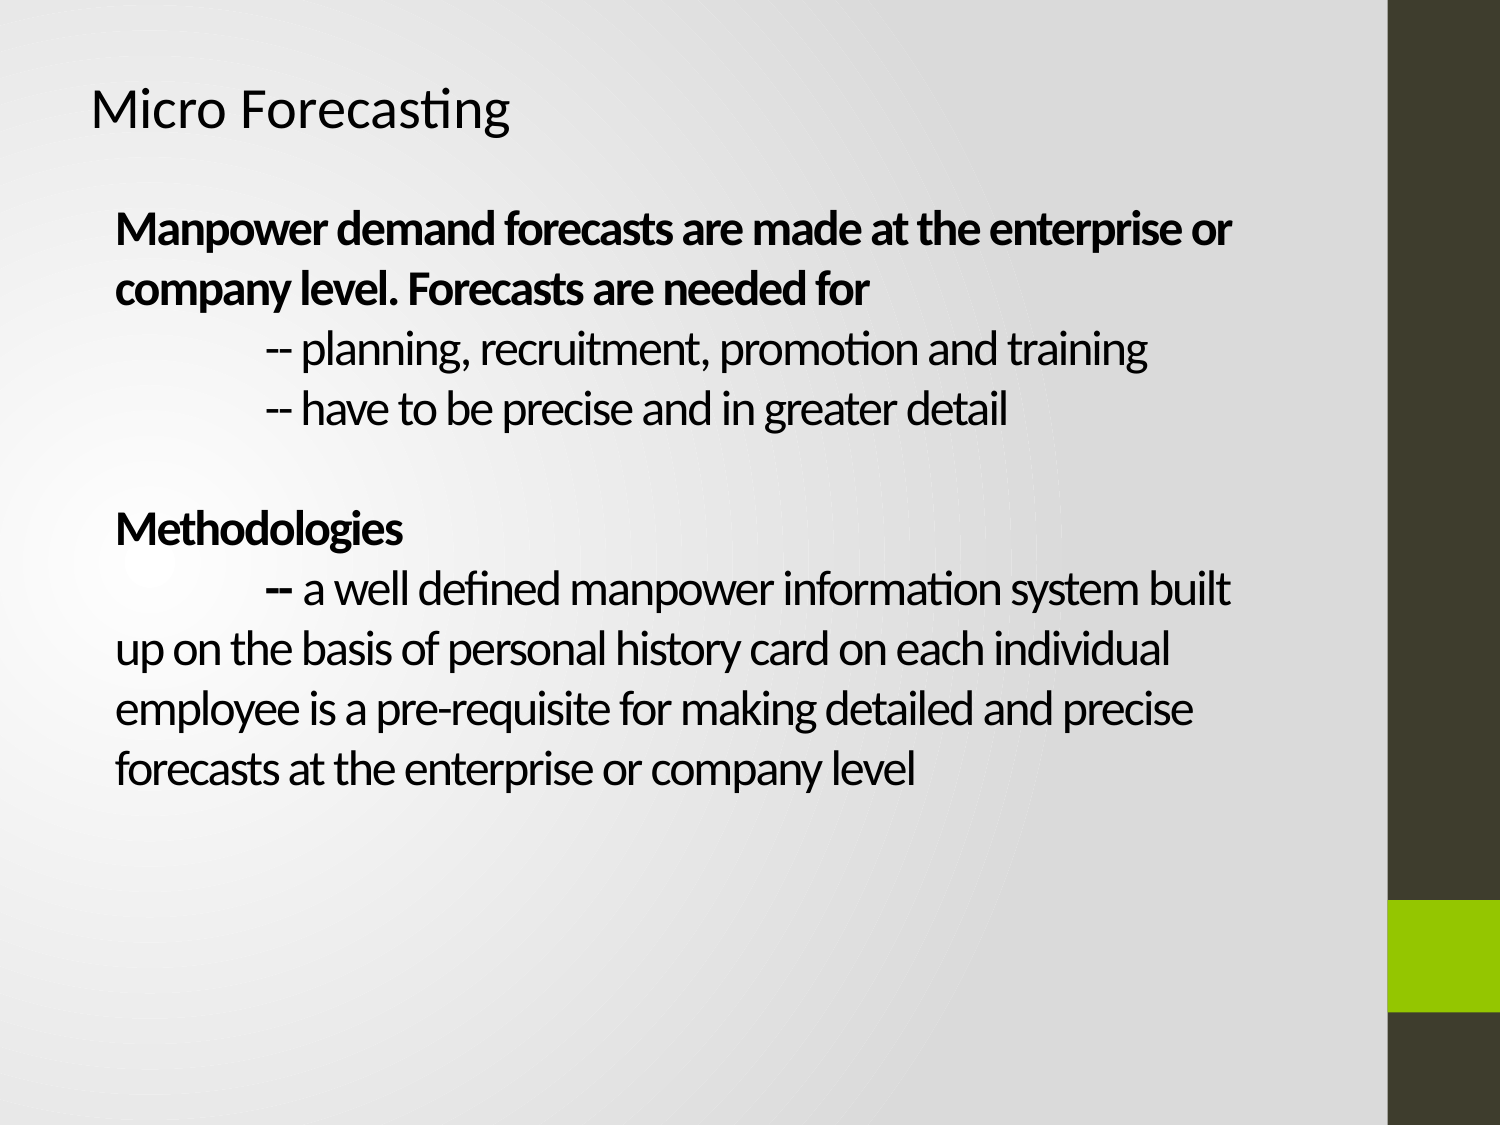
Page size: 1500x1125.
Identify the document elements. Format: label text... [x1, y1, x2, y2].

title Manpower demand forecasts are made at the enterprise or company level. Forecasts are needed for -- planning, recruitment, promotion and training -- have to be precise and in greater detail Methodologies -- a well defined manpower information system built up on the basis of personal history card on each individual employee is a pre-requisite for making detailed and precise forecasts at the enterprise or company level [99, 187, 1263, 1013]
list Micro Forecasting [75, 62, 1113, 188]
